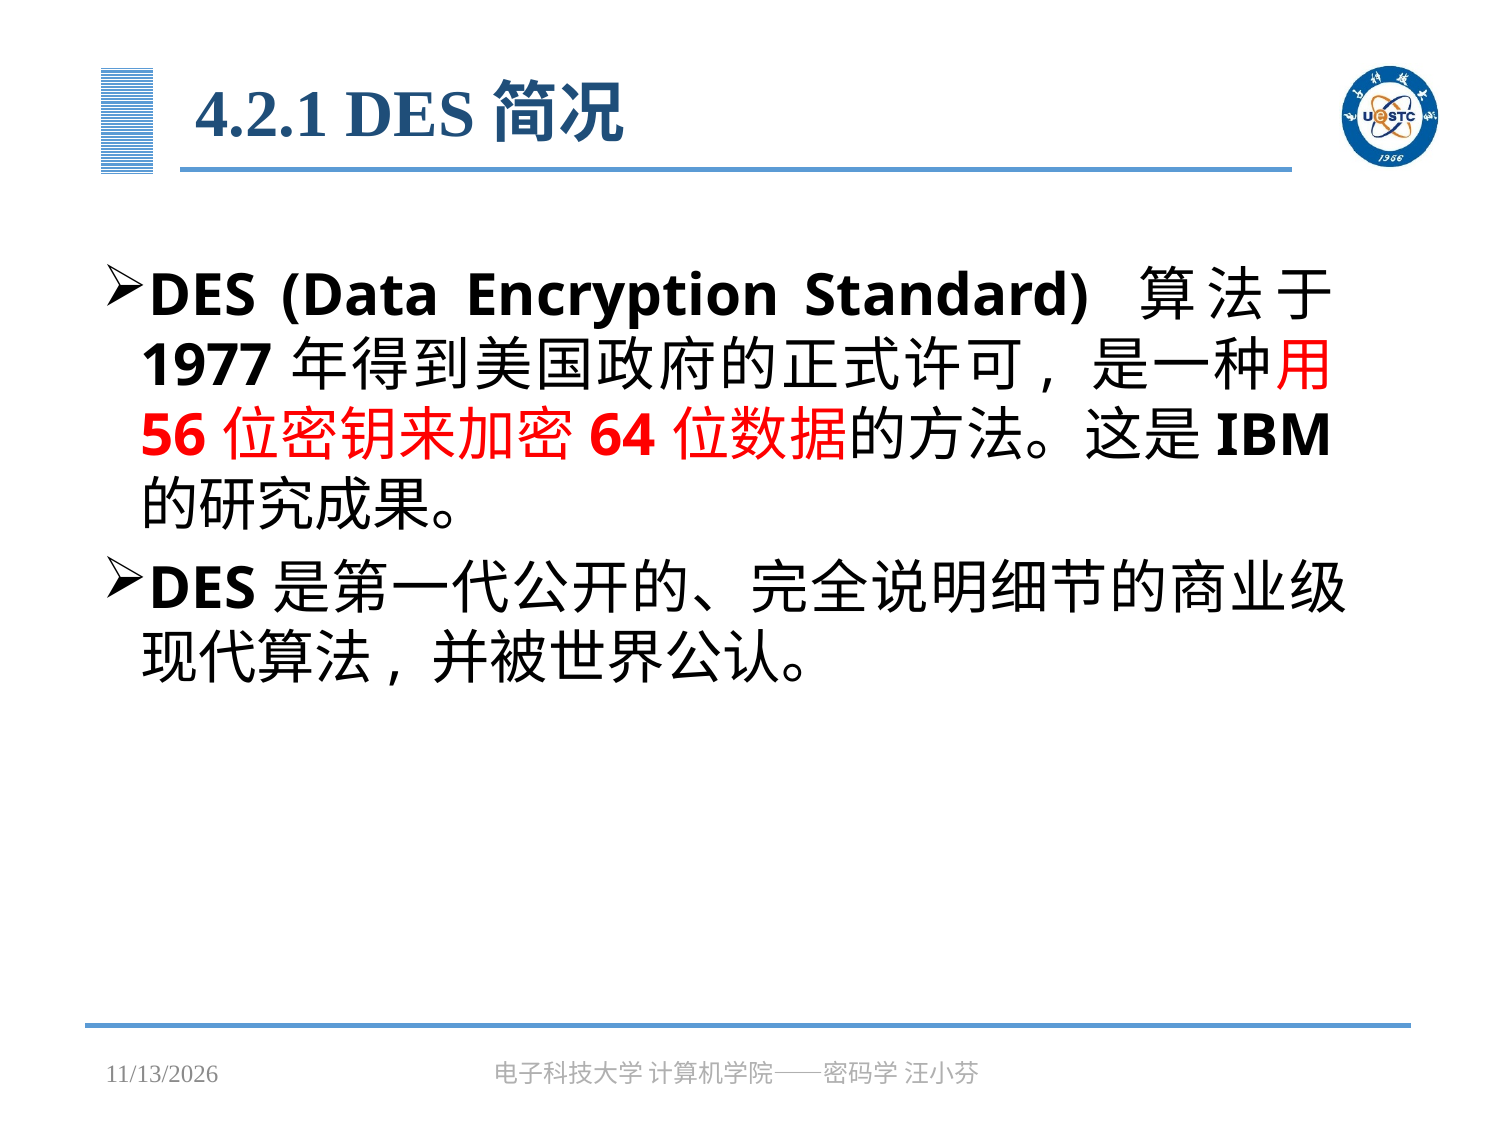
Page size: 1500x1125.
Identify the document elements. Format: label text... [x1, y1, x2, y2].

footer 电子科技大学 计算机学院——密码学 汪小芬 [472, 1042, 1001, 1103]
list DES (Data Encryption Standard) 算法于1977年得到美国政府的正式许可, 是一种用56位密钥来加密64位数据的方法。这是IBM的研究成果。 DES是第一代公开的、完全说明细节的商业级现代算法, 并被世界公认。 [87, 249, 1363, 925]
title 4.2.1 DES简况 [180, 59, 1293, 170]
picture [1339, 63, 1440, 171]
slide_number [90, 1042, 429, 1103]
